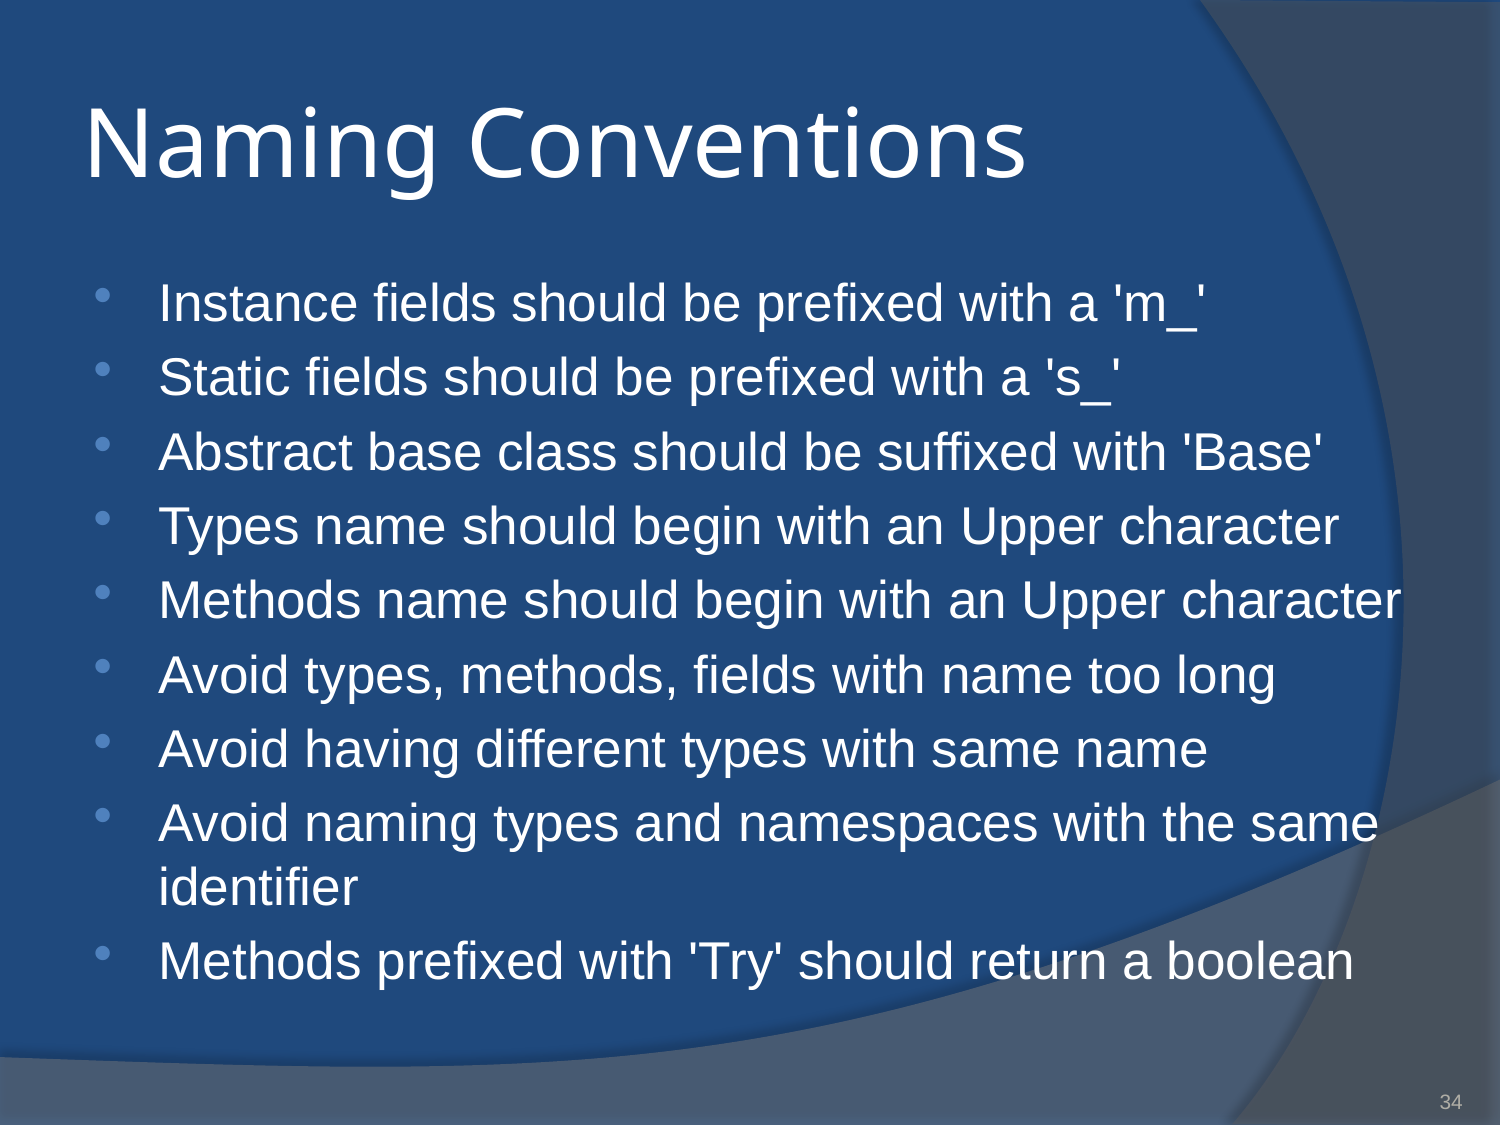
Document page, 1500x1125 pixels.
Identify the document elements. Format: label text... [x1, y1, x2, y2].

text_box Instance fields should be prefixed with a 'm_' Static fields should be prefixed with a 's_' Abstract base class should be suffixed with 'Base' Types name should begin with an Upper character Methods name should begin with an Upper character Avoid types, methods, fields with name too long Avoid having different types with same name Avoid naming types and namespaces with the same identifier Methods prefixed with 'Try' should return a boolean [74, 261, 1425, 1023]
slide_number 34 [1337, 1053, 1463, 1114]
title Naming Conventions [75, 45, 1301, 233]
